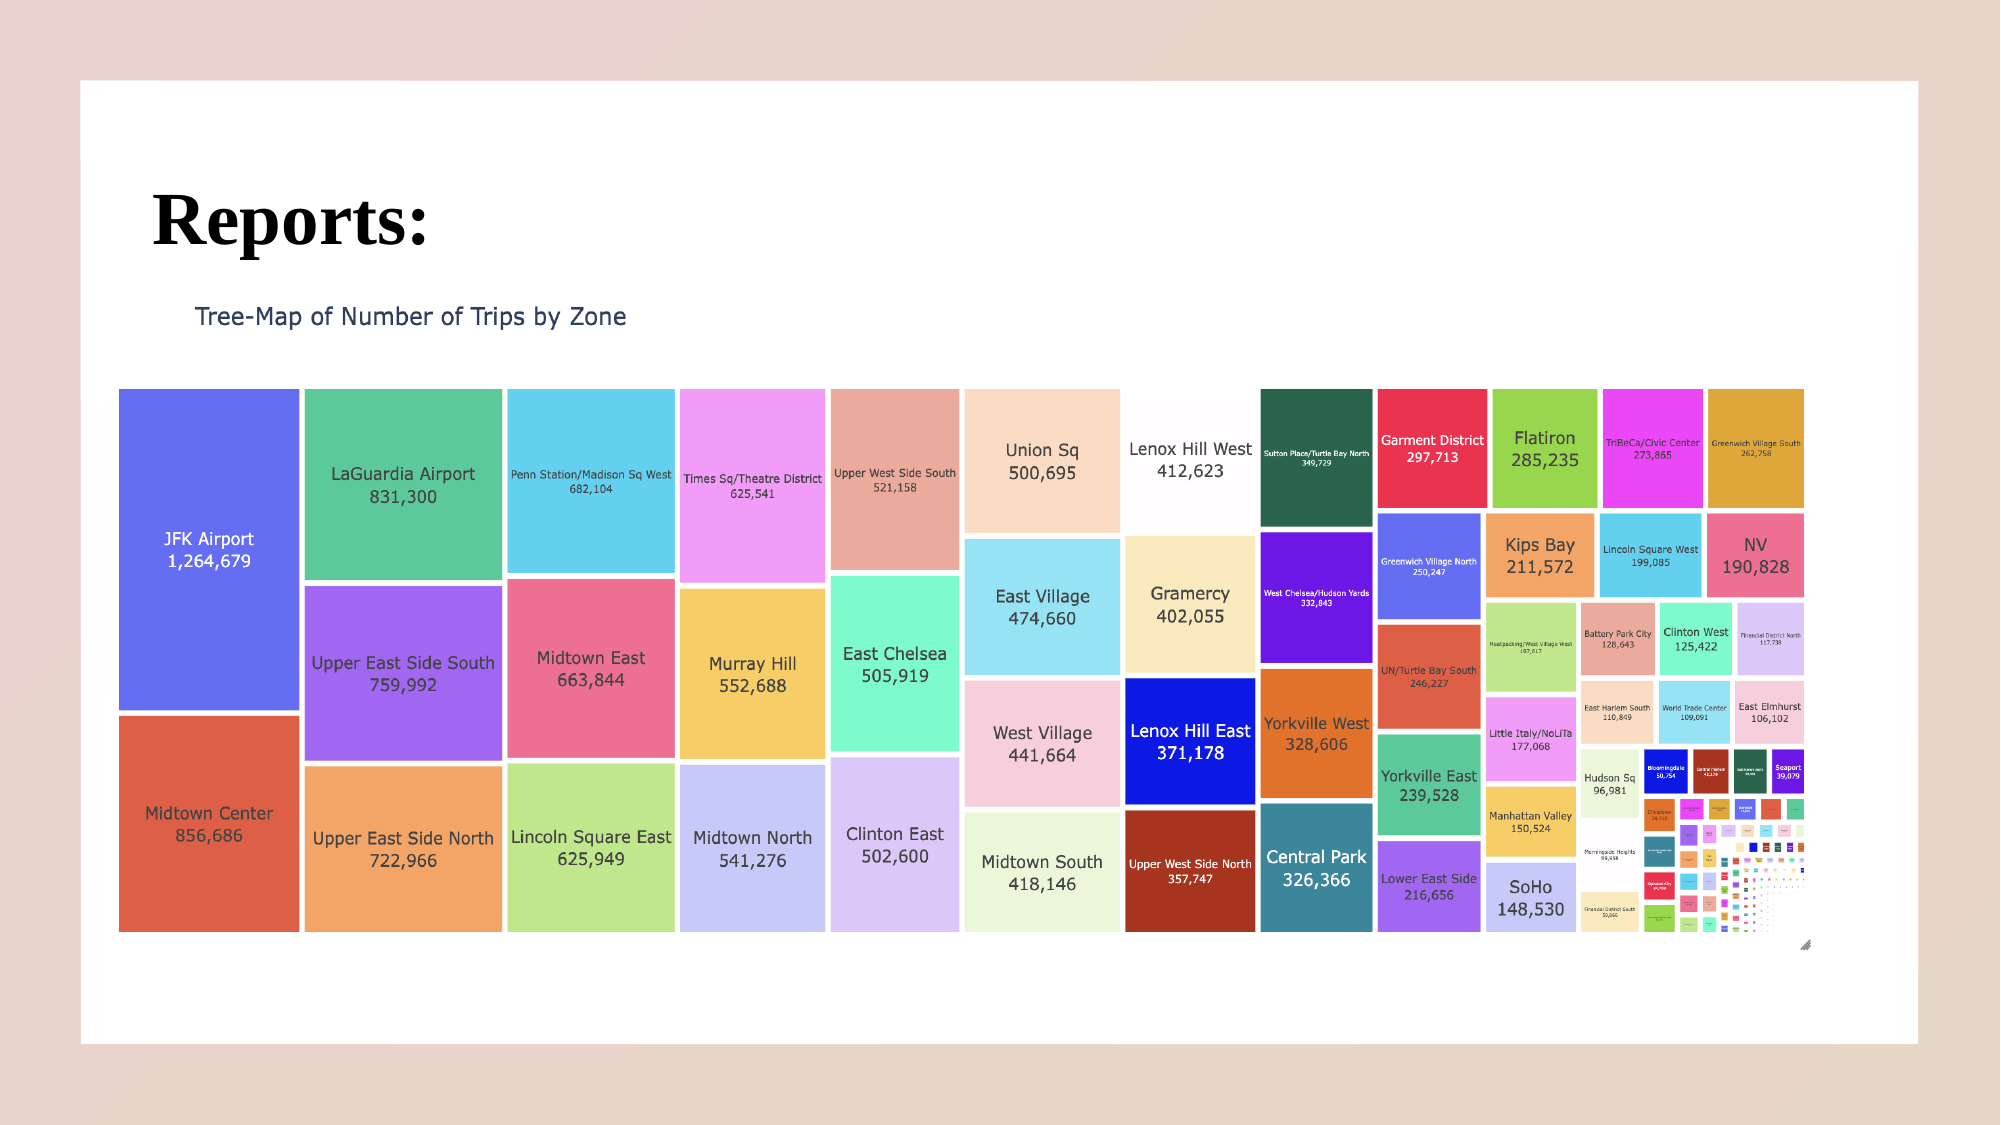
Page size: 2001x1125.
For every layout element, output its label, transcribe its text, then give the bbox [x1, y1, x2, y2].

picture [103, 269, 1829, 968]
title Reports: [137, 111, 1863, 330]
